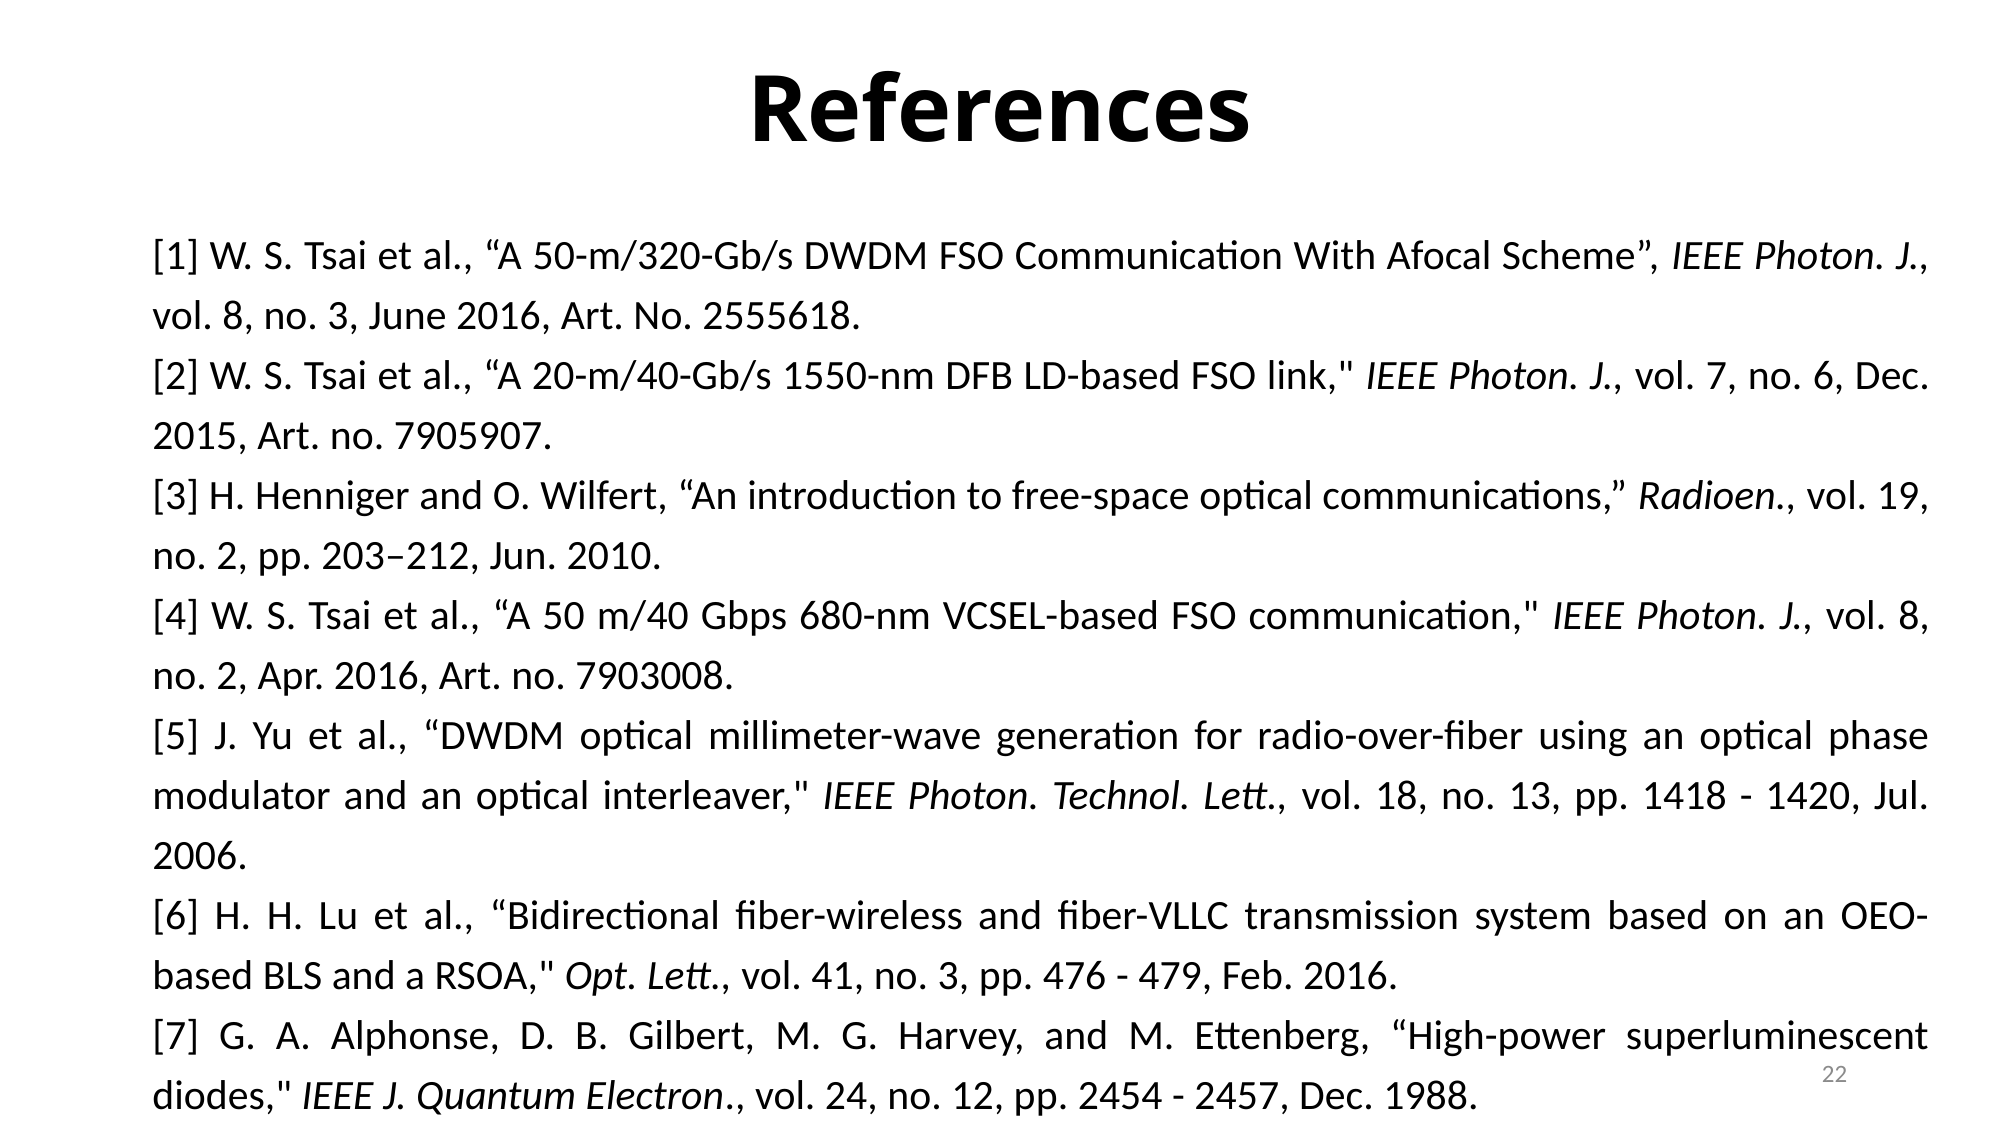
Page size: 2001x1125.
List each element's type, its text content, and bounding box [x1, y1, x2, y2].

title References [137, 3, 1863, 210]
list [1] W. S. Tsai et al., “A 50-m/320-Gb/s DWDM FSO Communication With Afocal Scheme”, IEEE Photon. J., vol. 8, no. 3, June 2016, Art. No. 2555618. [2] W. S. Tsai et al., “A 20-m/40-Gb/s 1550-nm DFB LD-based FSO link," IEEE Photon. J., vol. 7, no. 6, Dec. 2015, Art. no. 7905907. [3] H. Henniger and O. Wilfert, “An introduction to free-space optical communications,” Radioen., vol. 19, no. 2, pp. 203–212, Jun. 2010. [4] W. S. Tsai et al., “A 50 m/40 Gbps 680-nm VCSEL-based FSO communication," IEEE Photon. J., vol. 8, no. 2, Apr. 2016, Art. no. 7903008. [5] J. Yu et al., “DWDM optical millimeter-wave generation for radio-over-fiber using an optical phase modulator and an optical interleaver," IEEE Photon. Technol. Lett., vol. 18, no. 13, pp. 1418 - 1420, Jul. 2006. [6] H. H. Lu et al., “Bidirectional fiber-wireless and fiber-VLLC transmission system based on an OEO-based BLS and a RSOA," Opt. Lett., vol. 41, no. 3, pp. 476 - 479, Feb. 2016. [7] G. A. Alphonse, D. B. Gilbert, M. G. Harvey, and M. Ettenberg, “High-power superluminescent diodes," IEEE J. Quantum Electron., vol. 24, no. 12, pp. 2454 - 2457, Dec. 1988. [137, 210, 1945, 1066]
slide_number 22 [1412, 1042, 1863, 1103]
